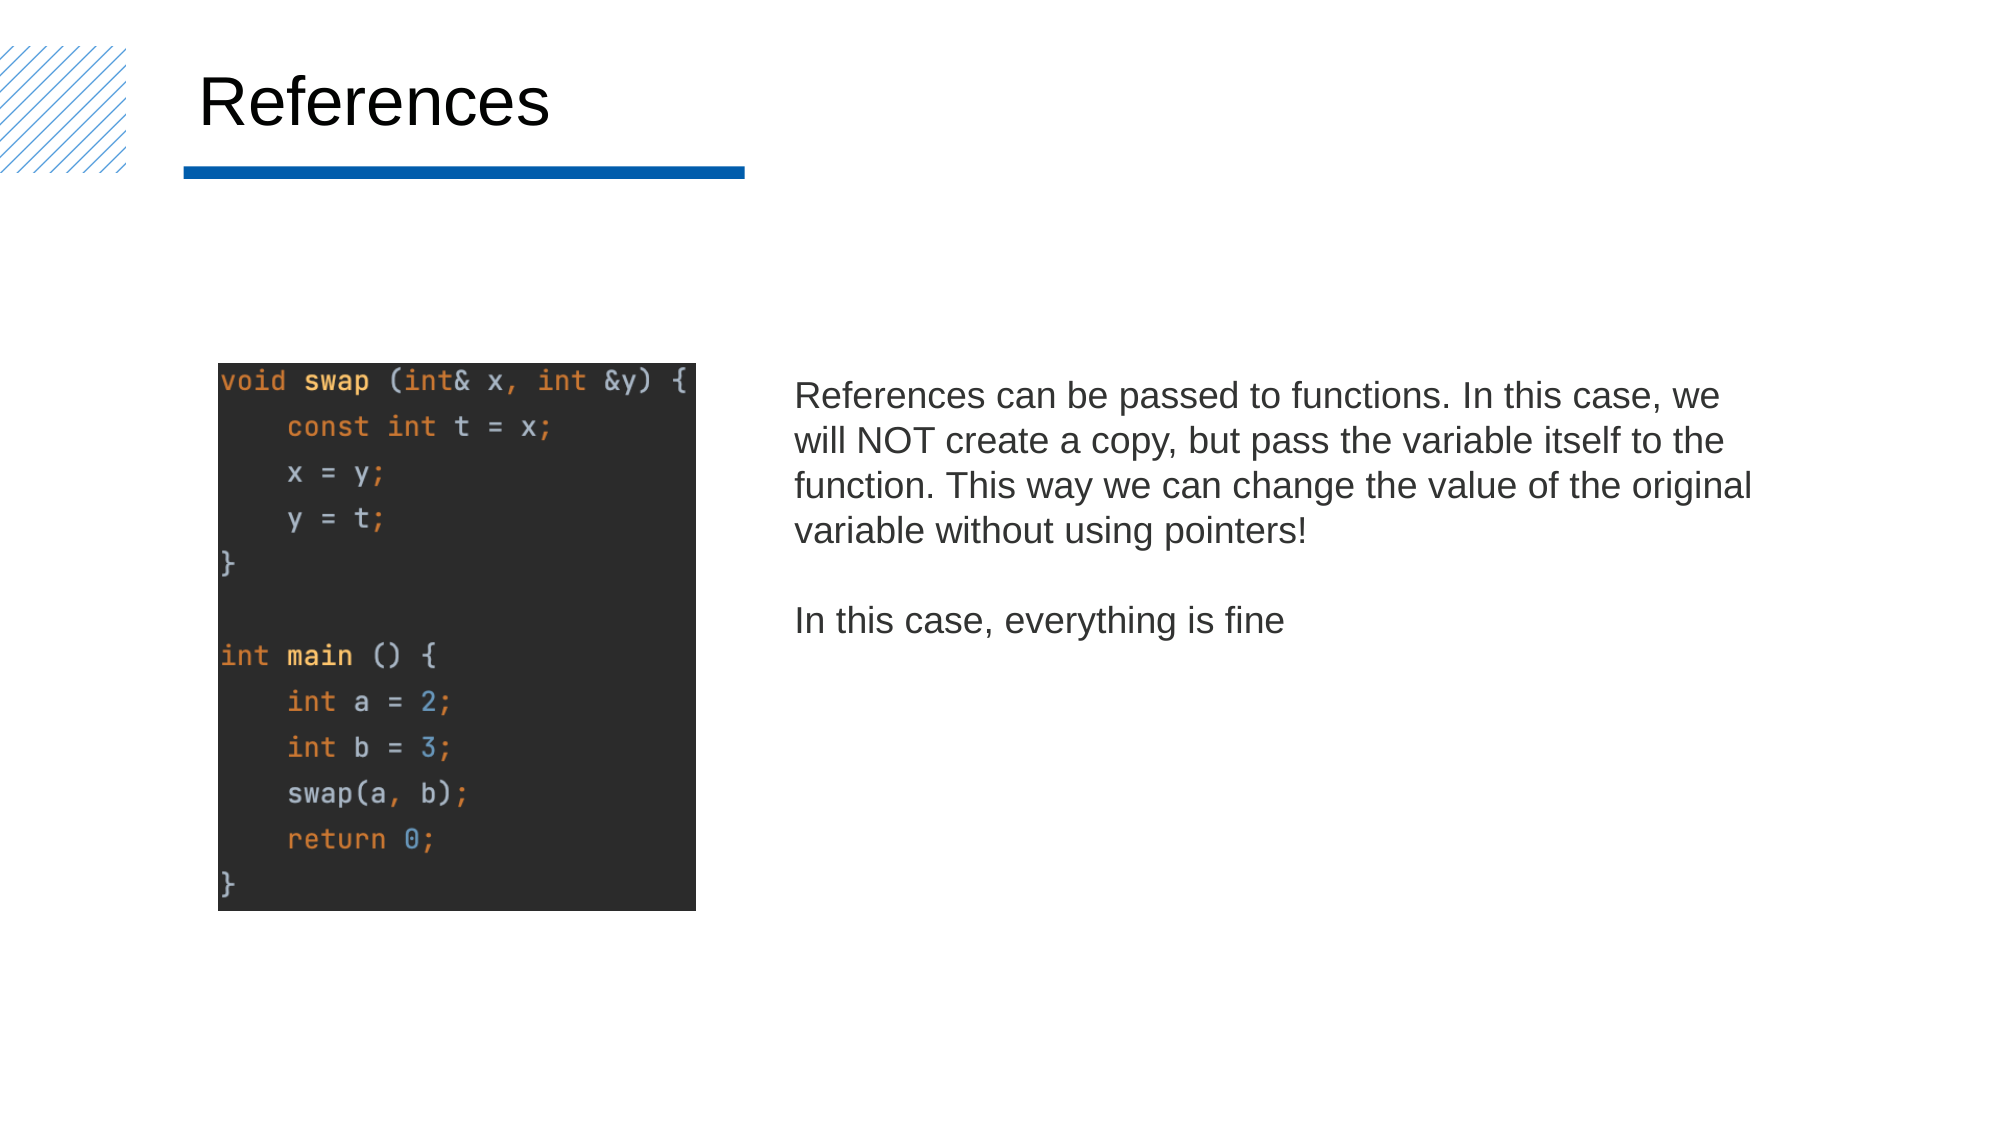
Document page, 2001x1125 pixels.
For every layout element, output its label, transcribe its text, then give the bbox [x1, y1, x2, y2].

text_box References can be passed to functions. In this case, we will NOT create a copy, but pass the variable itself to the function. This way we can change the value of the original variable without using pointers! In this case, everything is fine [786, 363, 1781, 649]
picture [0, 46, 126, 173]
picture [218, 362, 697, 912]
list References [183, 58, 1780, 149]
